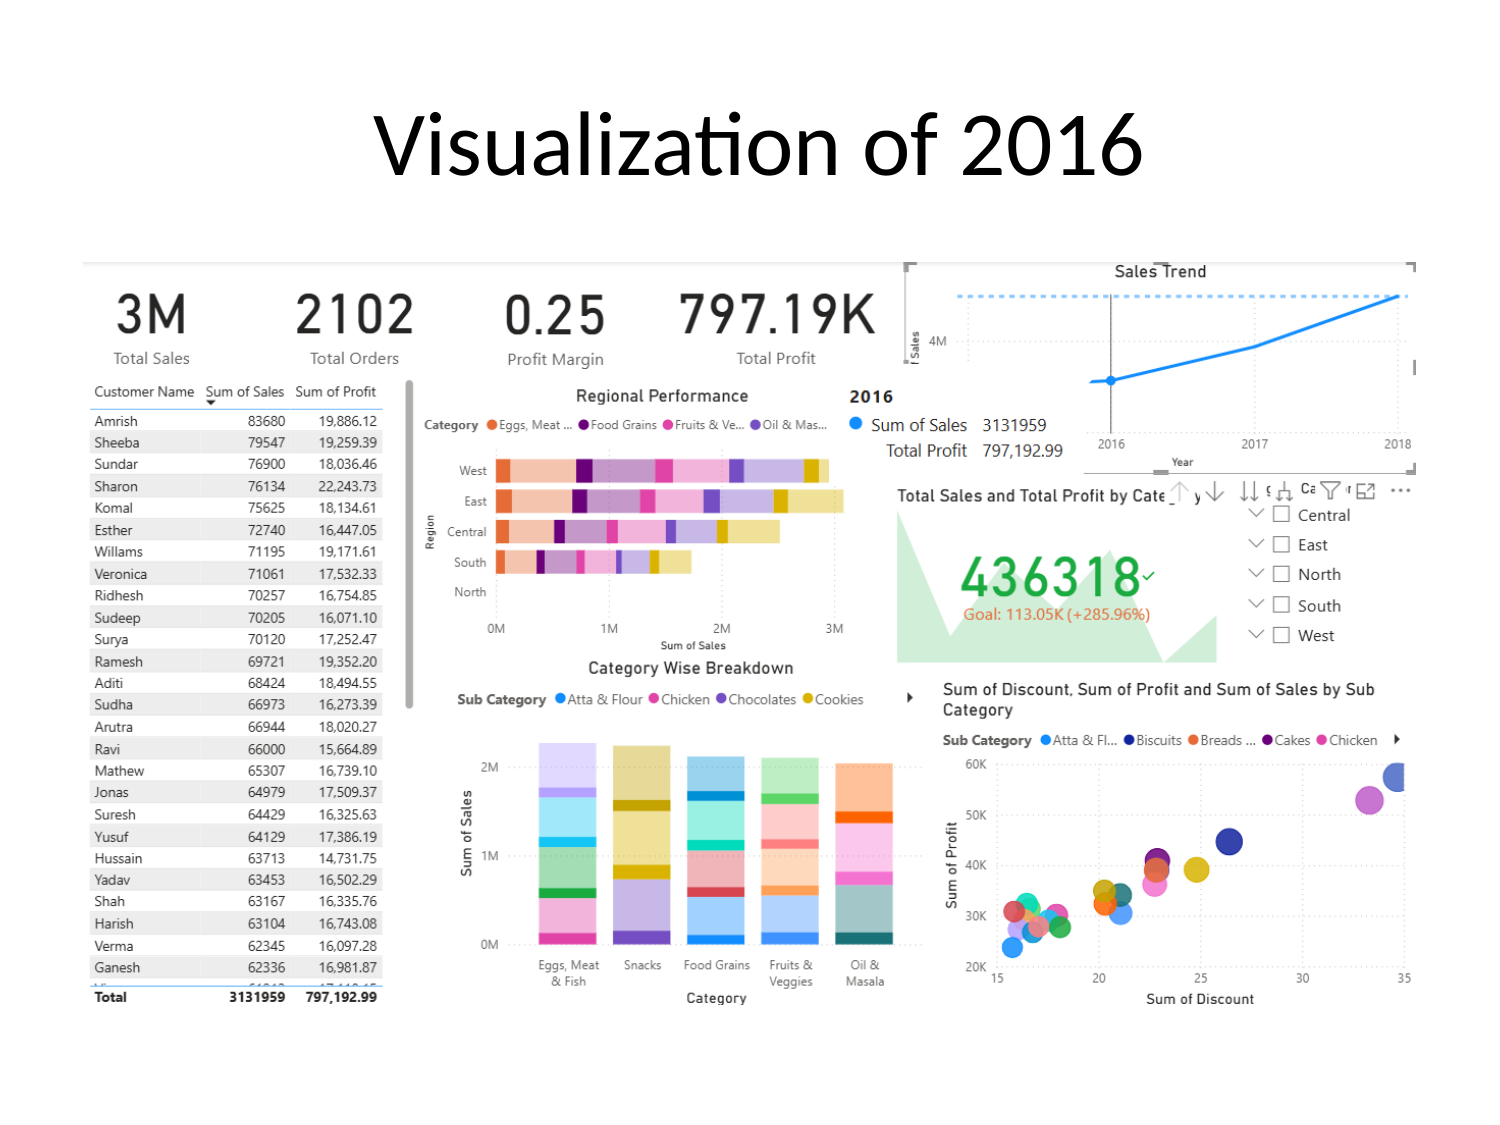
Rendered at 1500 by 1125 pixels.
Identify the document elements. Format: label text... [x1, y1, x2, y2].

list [83, 262, 1417, 1006]
title Visualization of 2016 [75, 45, 1425, 233]
